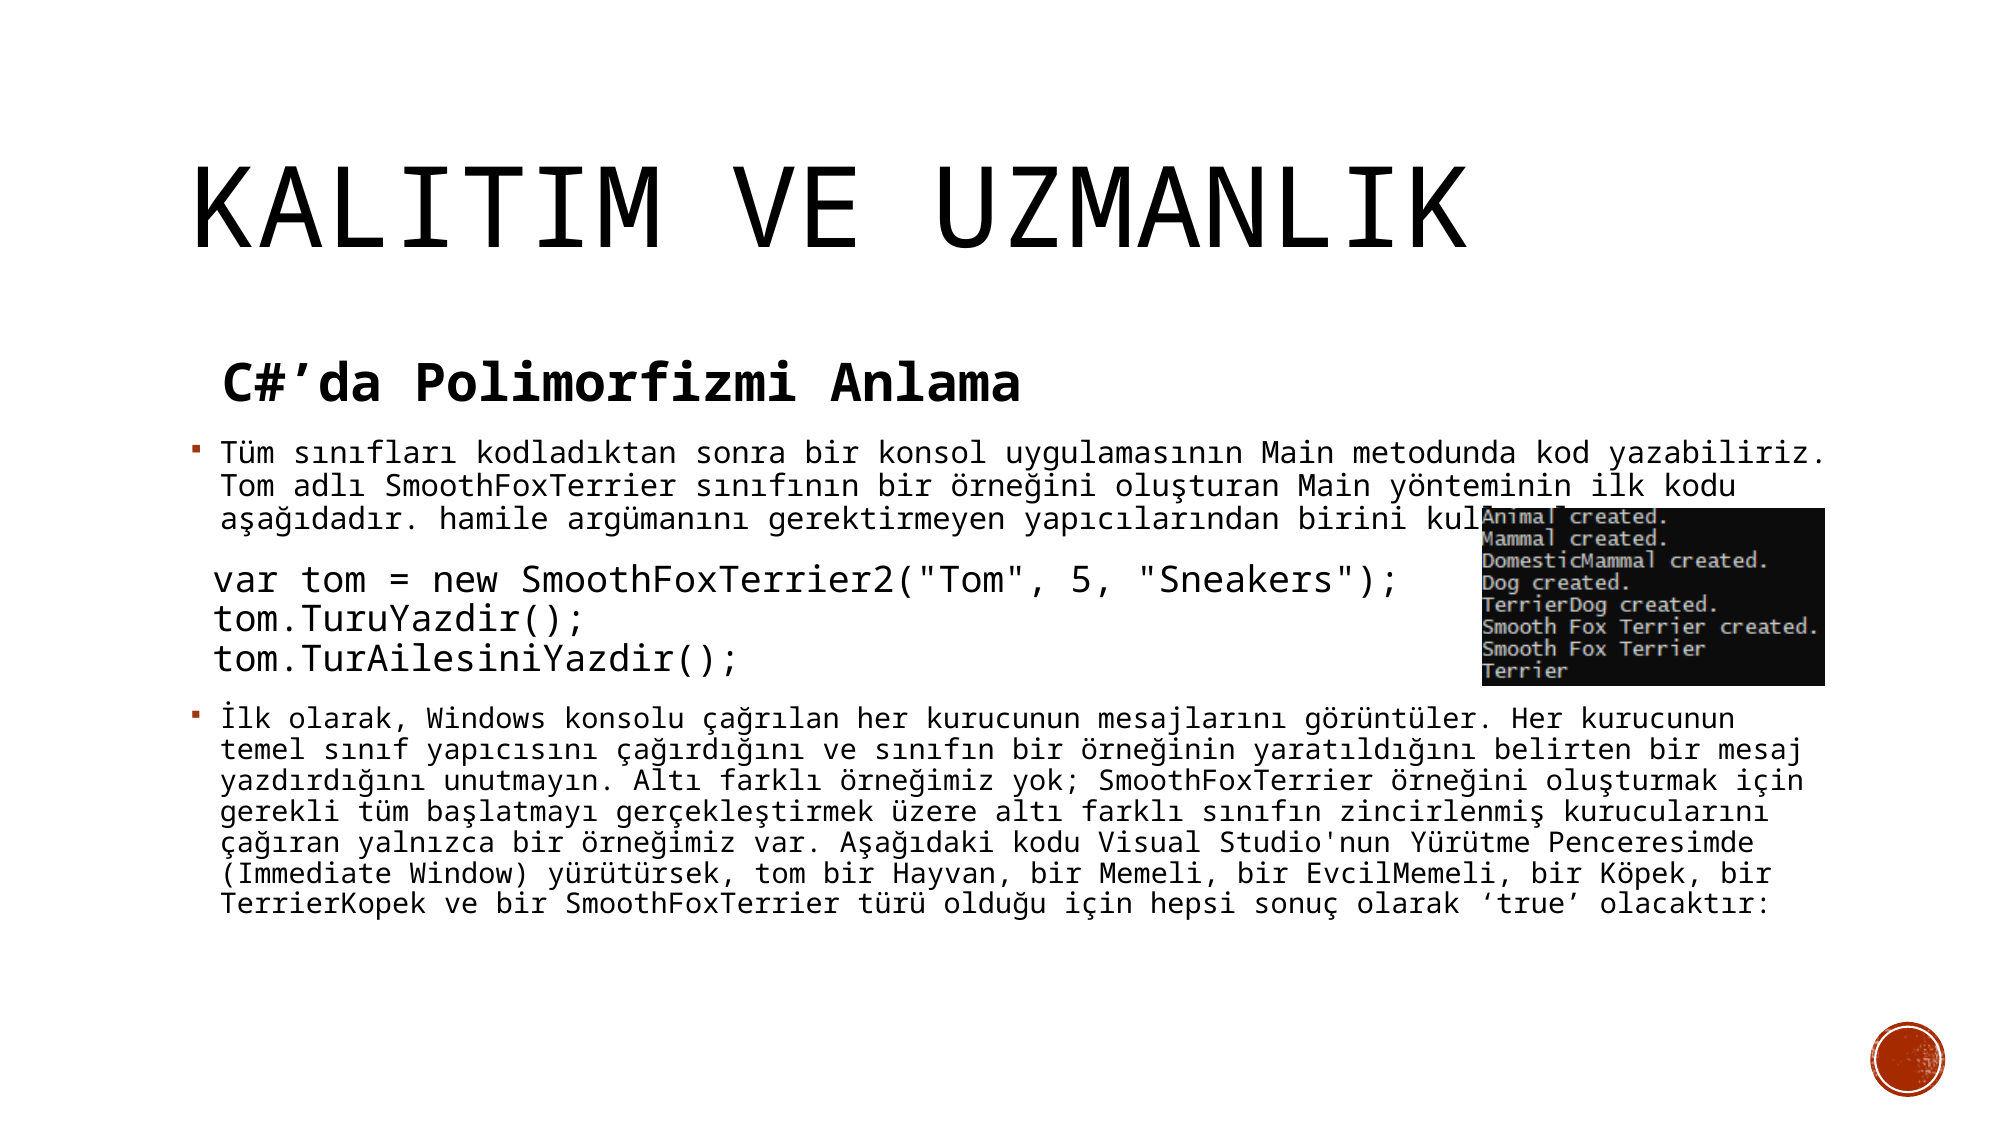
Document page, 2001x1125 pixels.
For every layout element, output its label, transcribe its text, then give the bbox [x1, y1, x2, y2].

list C#’da Polimorfizmi Anlama Tüm sınıfları kodladıktan sonra bir konsol uygulamasının Main metodunda kod yazabiliriz. Tom adlı SmoothFoxTerrier sınıfının bir örneğini oluşturan Main yönteminin ilk kodu aşağıdadır. hamile argümanını gerektirmeyen yapıcılarından birini kullanalım: var tom = new SmoothFoxTerrier2("Tom", 5, "Sneakers"); tom.TuruYazdir(); tom.TurAilesiniYazdir(); İlk olarak, Windows konsolu çağrılan her kurucunun mesajlarını görüntüler. Her kurucunun temel sınıf yapıcısını çağırdığını ve sınıfın bir örneğinin yaratıldığını belirten bir mesaj yazdırdığını unutmayın. Altı farklı örneğimiz yok; SmoothFoxTerrier örneğini oluşturmak için gerekli tüm başlatmayı gerçekleştirmek üzere altı farklı sınıfın zincirlenmiş kurucularını çağıran yalnızca bir örneğimiz var. Aşağıdaki kodu Visual Studio'nun Yürütme Penceresimde (Immediate Window) yürütürsek, tom bir Hayvan, bir Memeli, bir EvcilMemeli, bir Köpek, bir TerrierKopek ve bir SmoothFoxTerrier türü olduğu için hepsi sonuç olarak ‘true’ olacaktır: [175, 348, 1846, 1013]
title Kalıtım ve Uzmanlık [175, 79, 1826, 344]
picture [1482, 508, 1825, 686]
